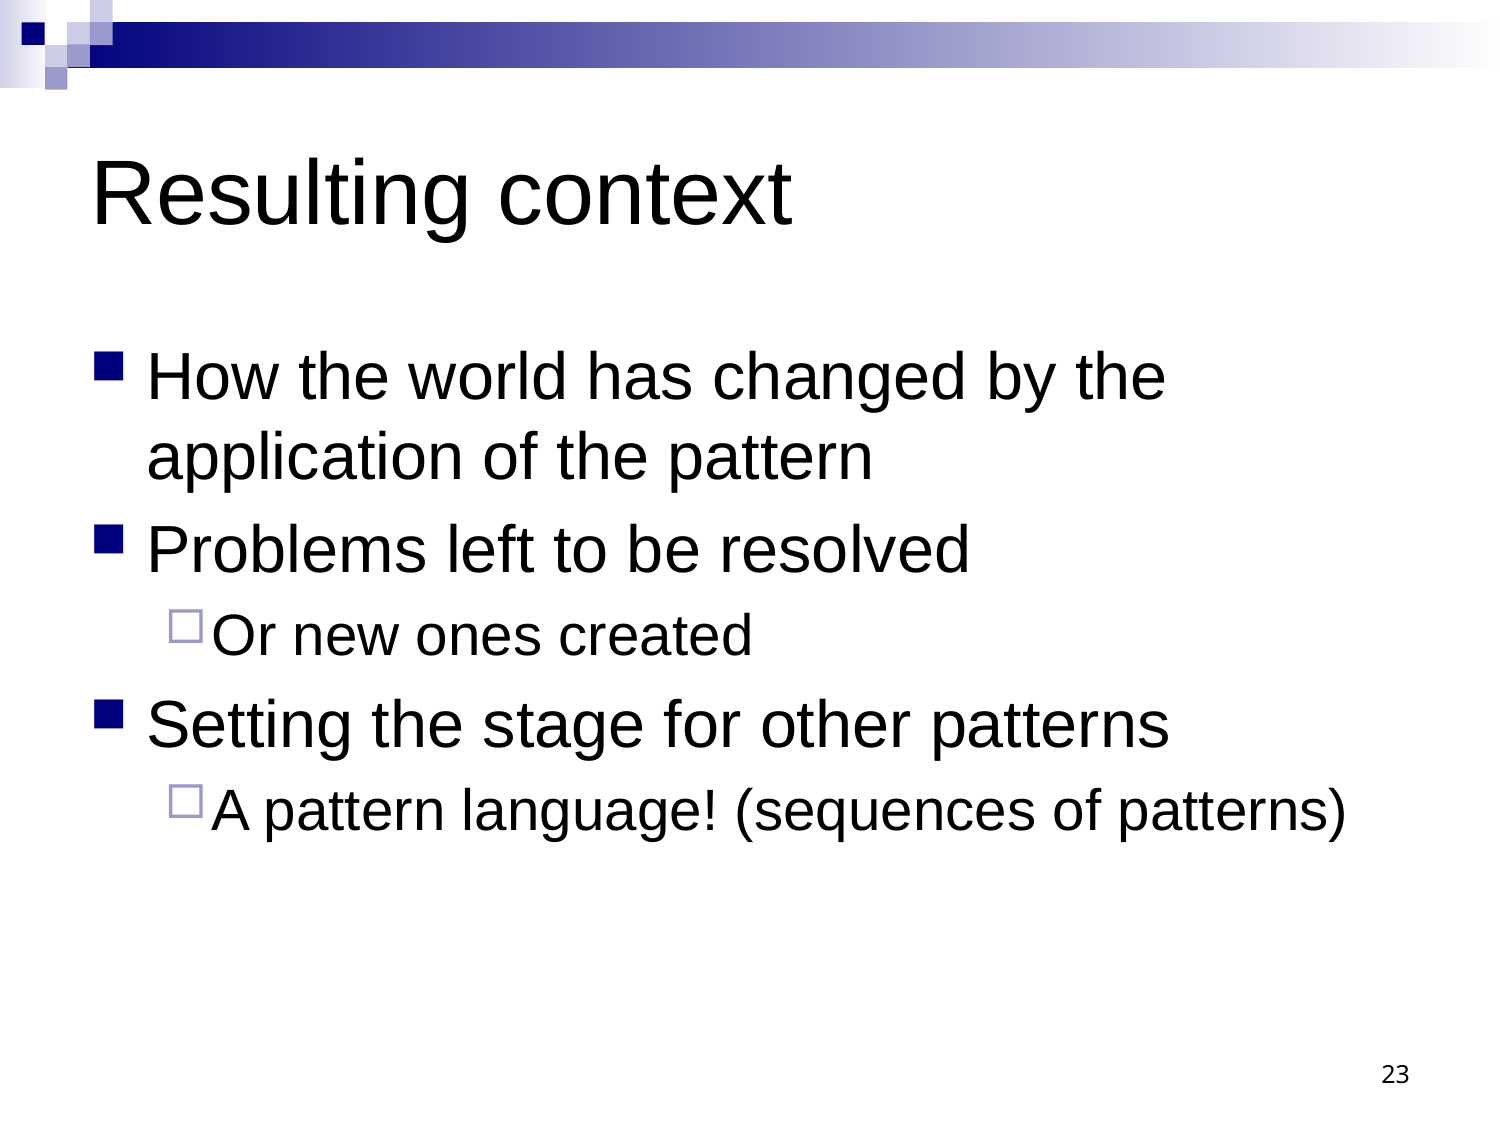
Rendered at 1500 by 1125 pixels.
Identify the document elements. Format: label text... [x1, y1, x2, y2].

list How the world has changed by the application of the pattern Problems left to be resolved Or new ones created Setting the stage for other patterns A pattern language! (sequences of patterns) [75, 324, 1425, 963]
title Resulting context [75, 75, 1425, 300]
slide_number 23 [1074, 1025, 1425, 1100]
